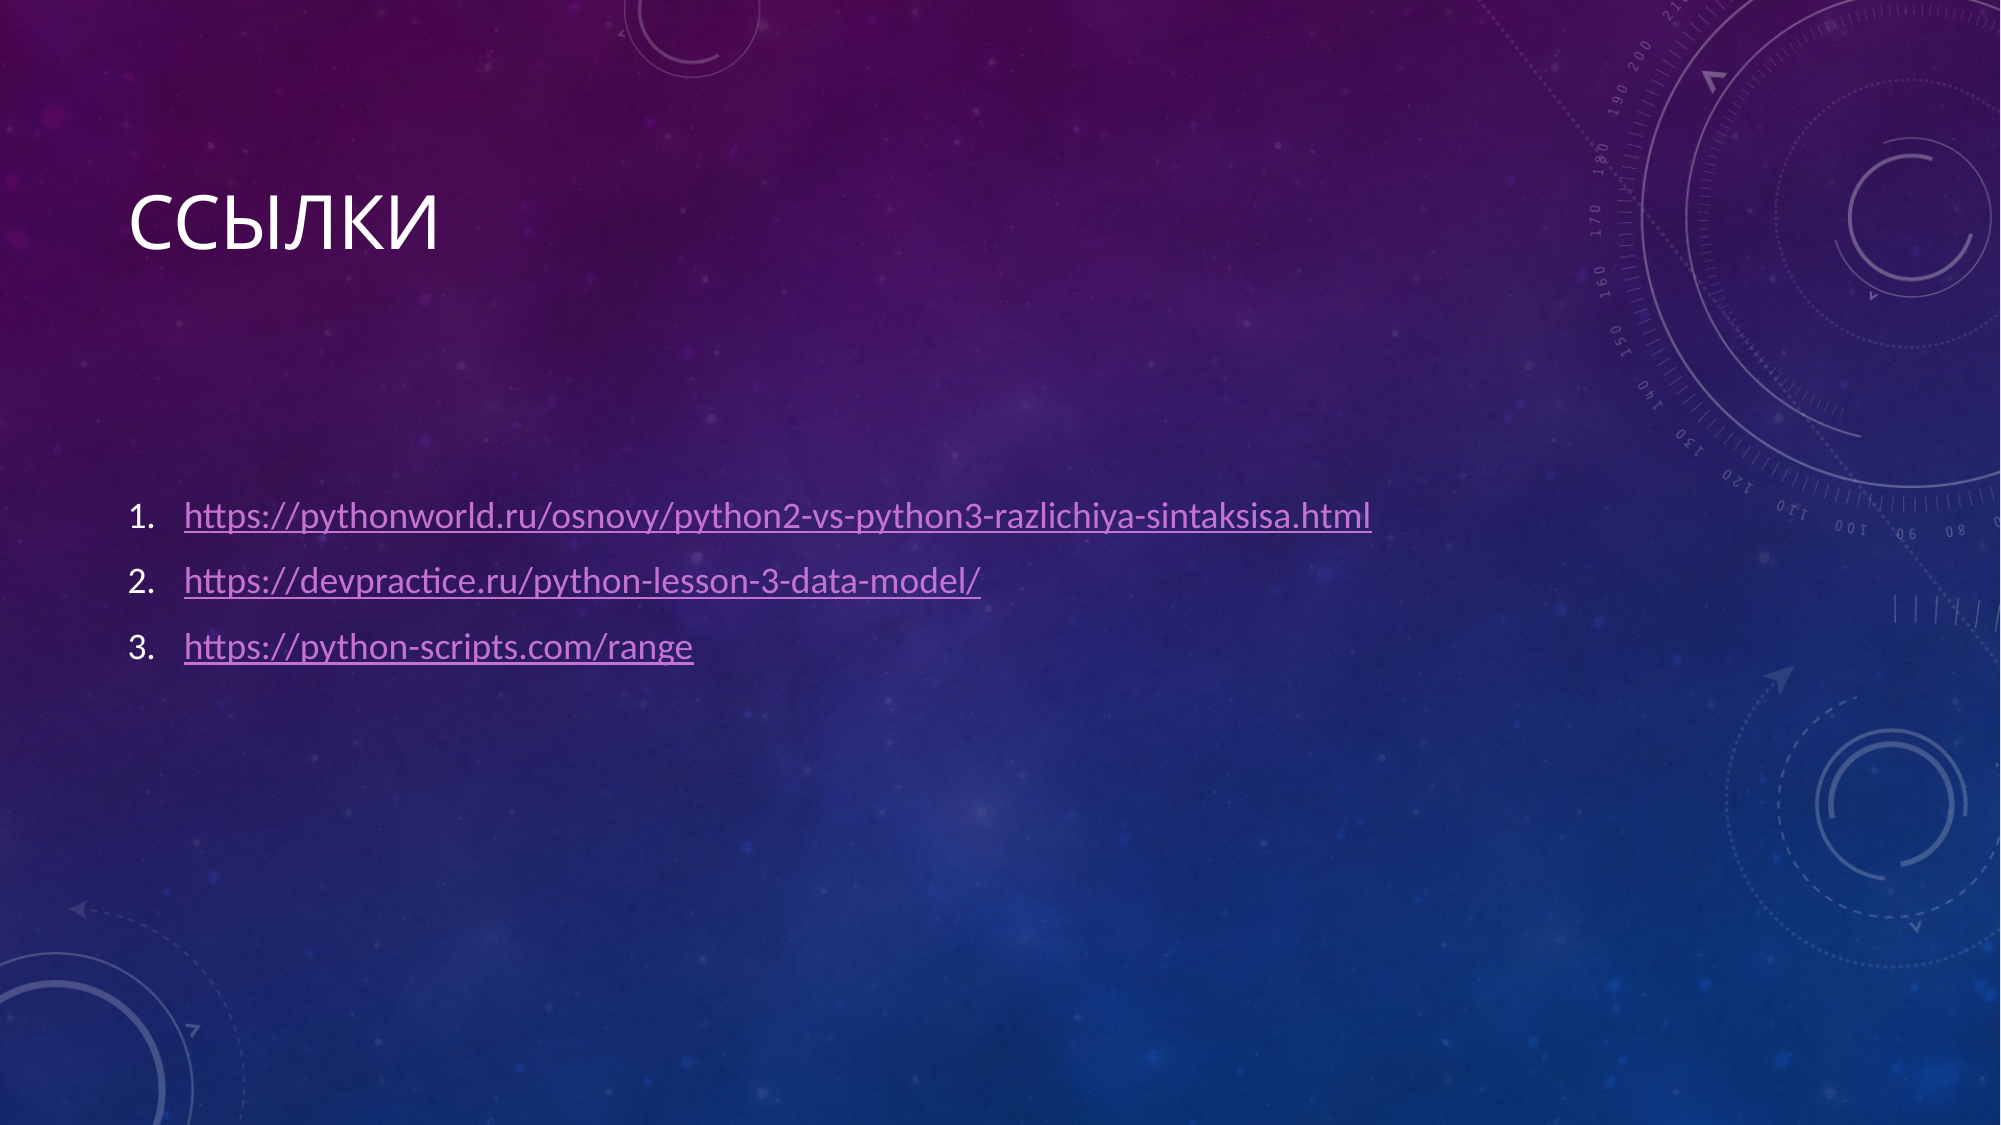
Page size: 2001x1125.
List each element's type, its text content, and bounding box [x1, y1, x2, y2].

list https://pythonworld.ru/osnovy/python2-vs-python3-razlichiya-sintaksisa.html https://devpractice.ru/python-lesson-3-data-model/ https://python-scripts.com/range [112, 351, 1775, 950]
title ССЫЛКИ [112, 99, 1775, 339]
picture [0, 0, 2001, 1125]
